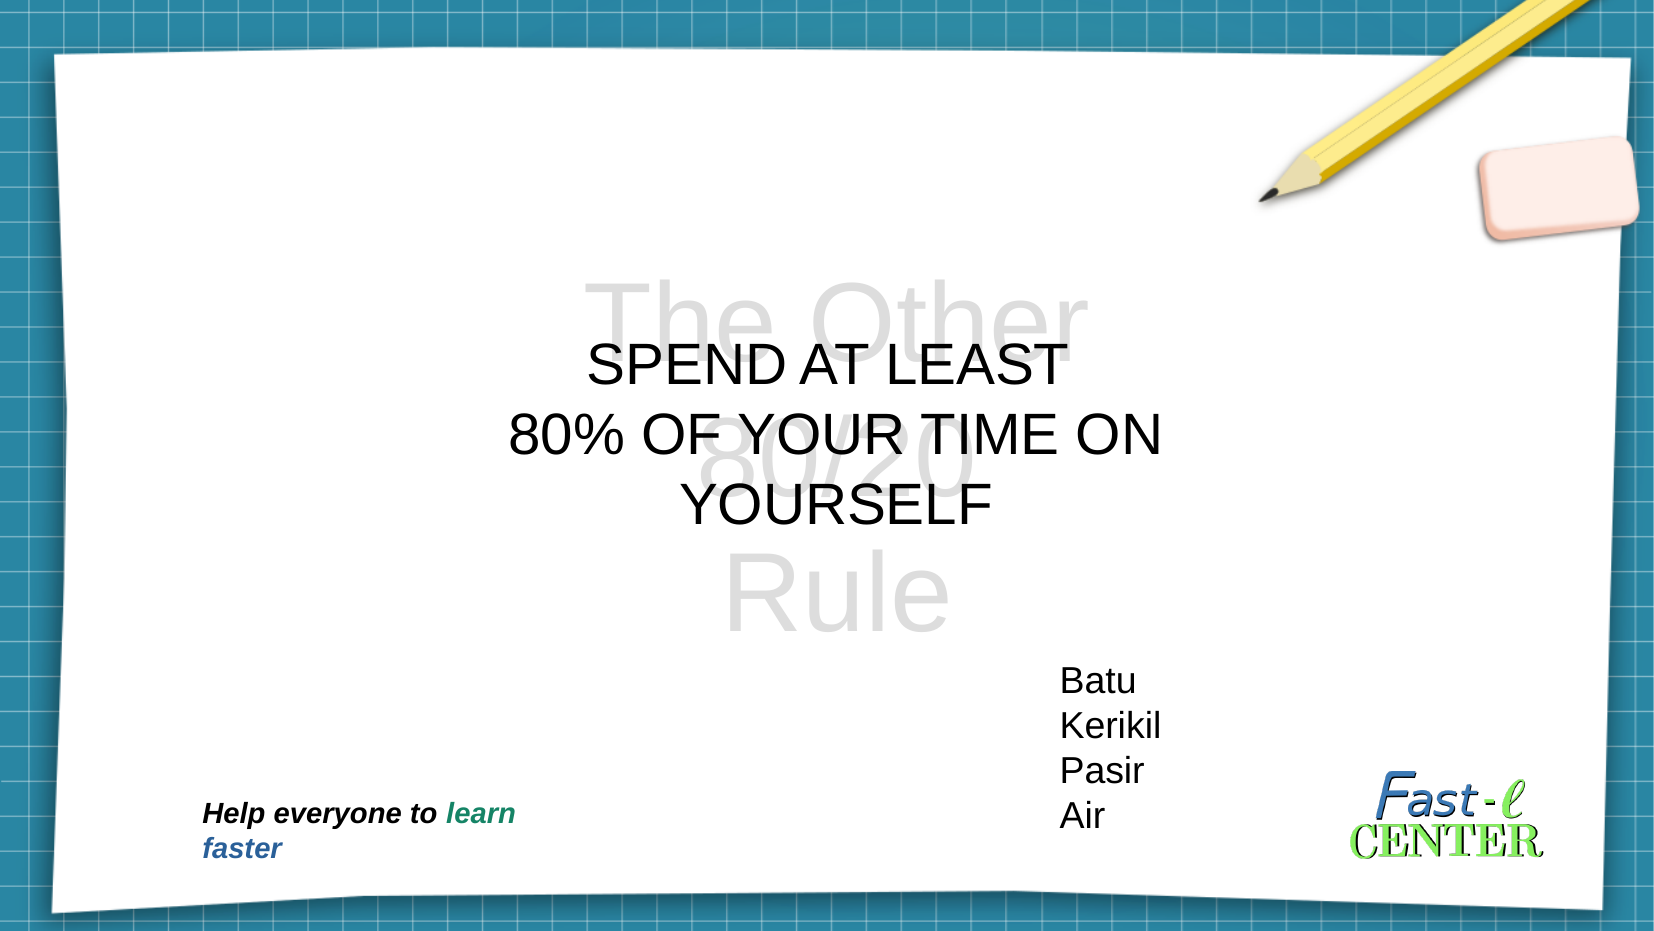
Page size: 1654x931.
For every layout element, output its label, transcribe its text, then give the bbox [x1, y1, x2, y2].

text_box SPEND AT LEAST 80% OF YOUR TIME ON YOURSELF [329, 319, 1343, 464]
picture [0, 0, 1654, 931]
text_box Help everyone to learn faster [187, 787, 618, 835]
text_box The Other 80/20 Rule [187, 375, 1487, 529]
text_box Batu Kerikil Pasir Air [1044, 649, 1292, 832]
